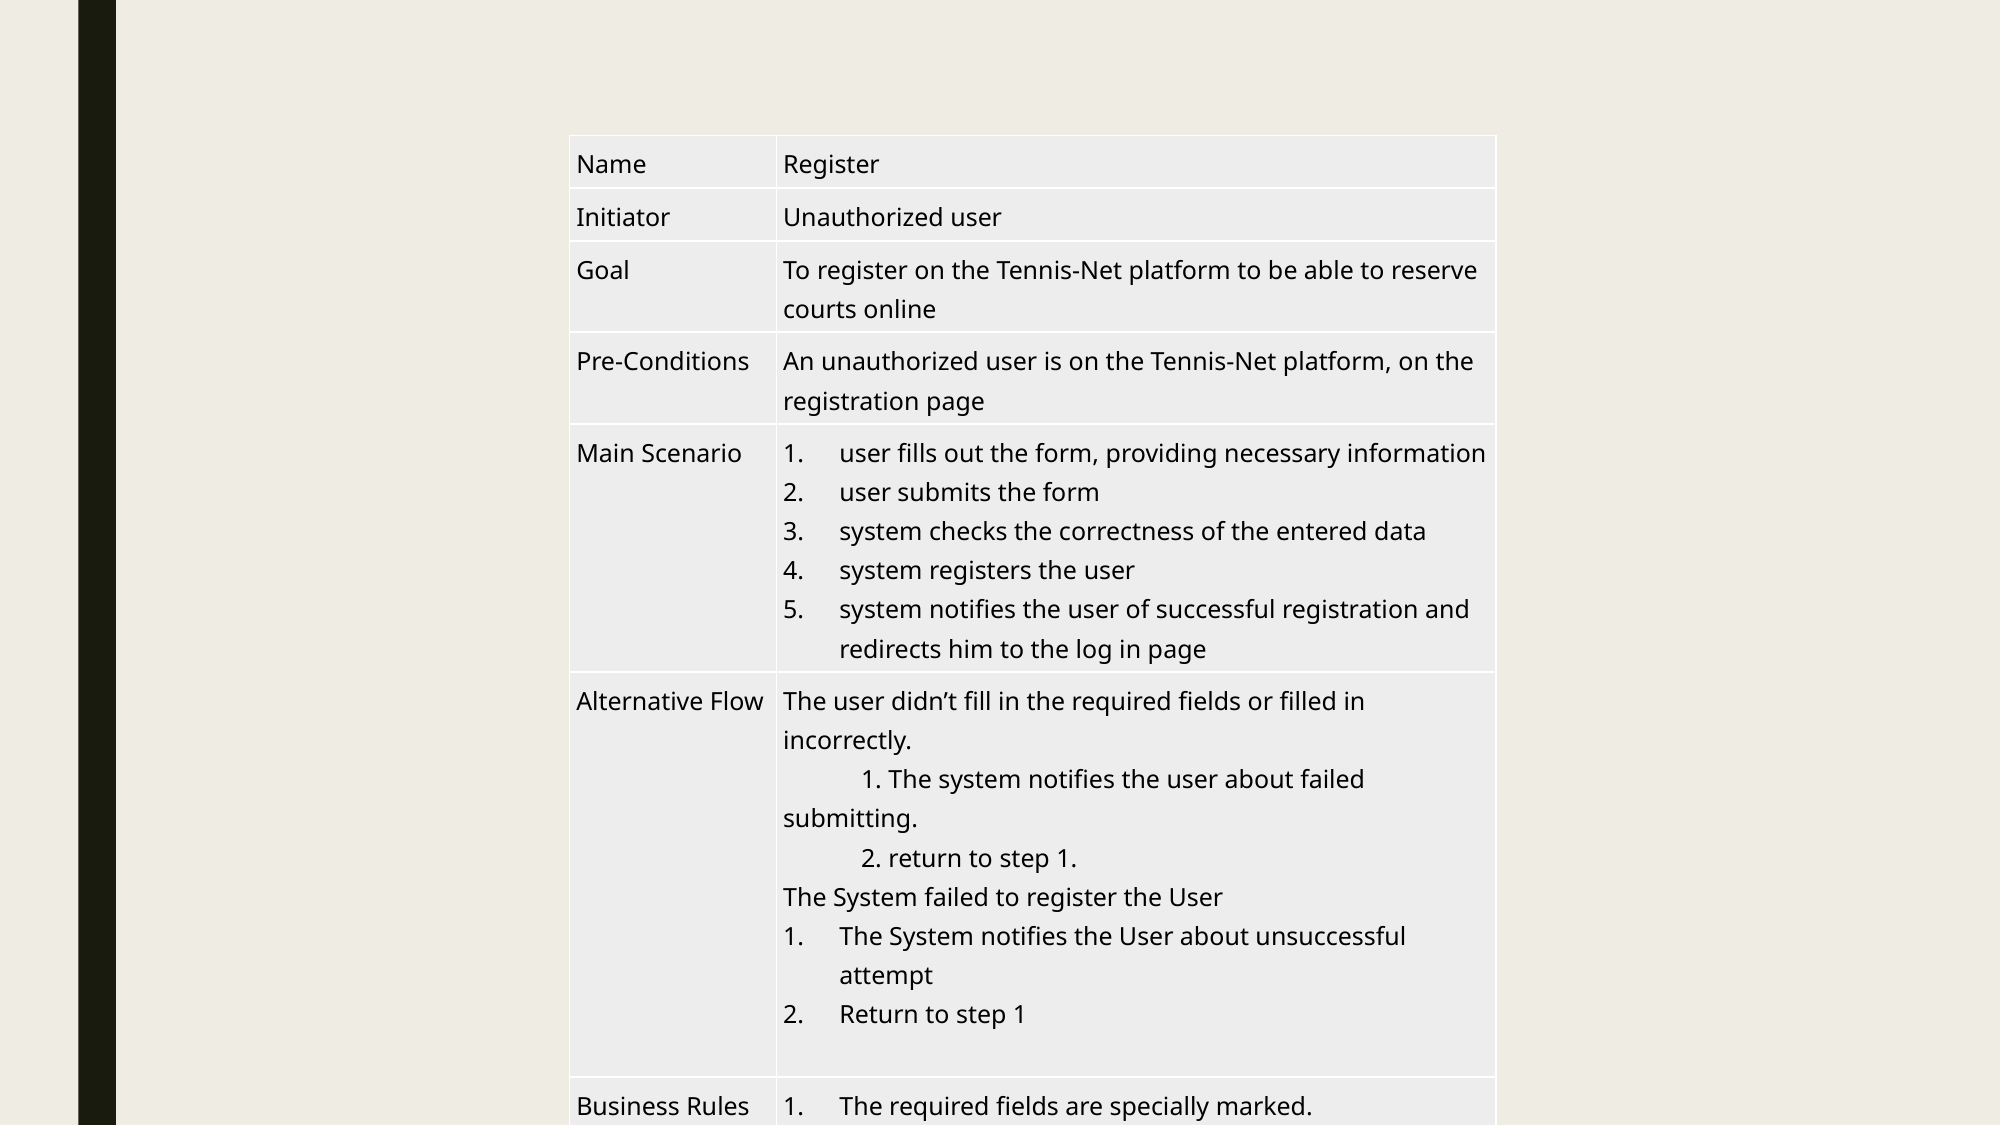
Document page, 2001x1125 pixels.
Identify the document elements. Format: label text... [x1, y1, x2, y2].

table_cell Alternative Flow [570, 673, 776, 1076]
table_cell Initiator [570, 189, 776, 240]
table_cell Goal [570, 242, 776, 331]
table_header Register [777, 136, 1495, 187]
table_cell Pre-Conditions [570, 333, 776, 423]
table_cell The user didn’t fill in the required fields or filled in incorrectly. 1. The system notifies the user about failed submitting. 2. return to step 1. The System failed to register the User The System notifies the User about unsuccessful attempt Return to step 1 [777, 673, 1495, 1076]
table_cell To register on the Tennis-Net platform to be able to reserve courts online [777, 242, 1495, 331]
table_header Name [570, 136, 776, 187]
table_cell The required fields are specially marked. When it’s necessary to fill in the field in a special format, the user is notified about it. [777, 1078, 1495, 1125]
table_cell Unauthorized user [777, 189, 1495, 240]
table_cell Main Scenario [570, 425, 776, 671]
table_cell Business Rules [570, 1078, 776, 1125]
table_cell An unauthorized user is on the Tennis-Net platform, on the registration page [777, 333, 1495, 423]
table_cell user fills out the form, providing necessary information user submits the form system checks the correctness of the entered data system registers the user system notifies the user of successful registration and redirects him to the log in page [777, 425, 1495, 671]
